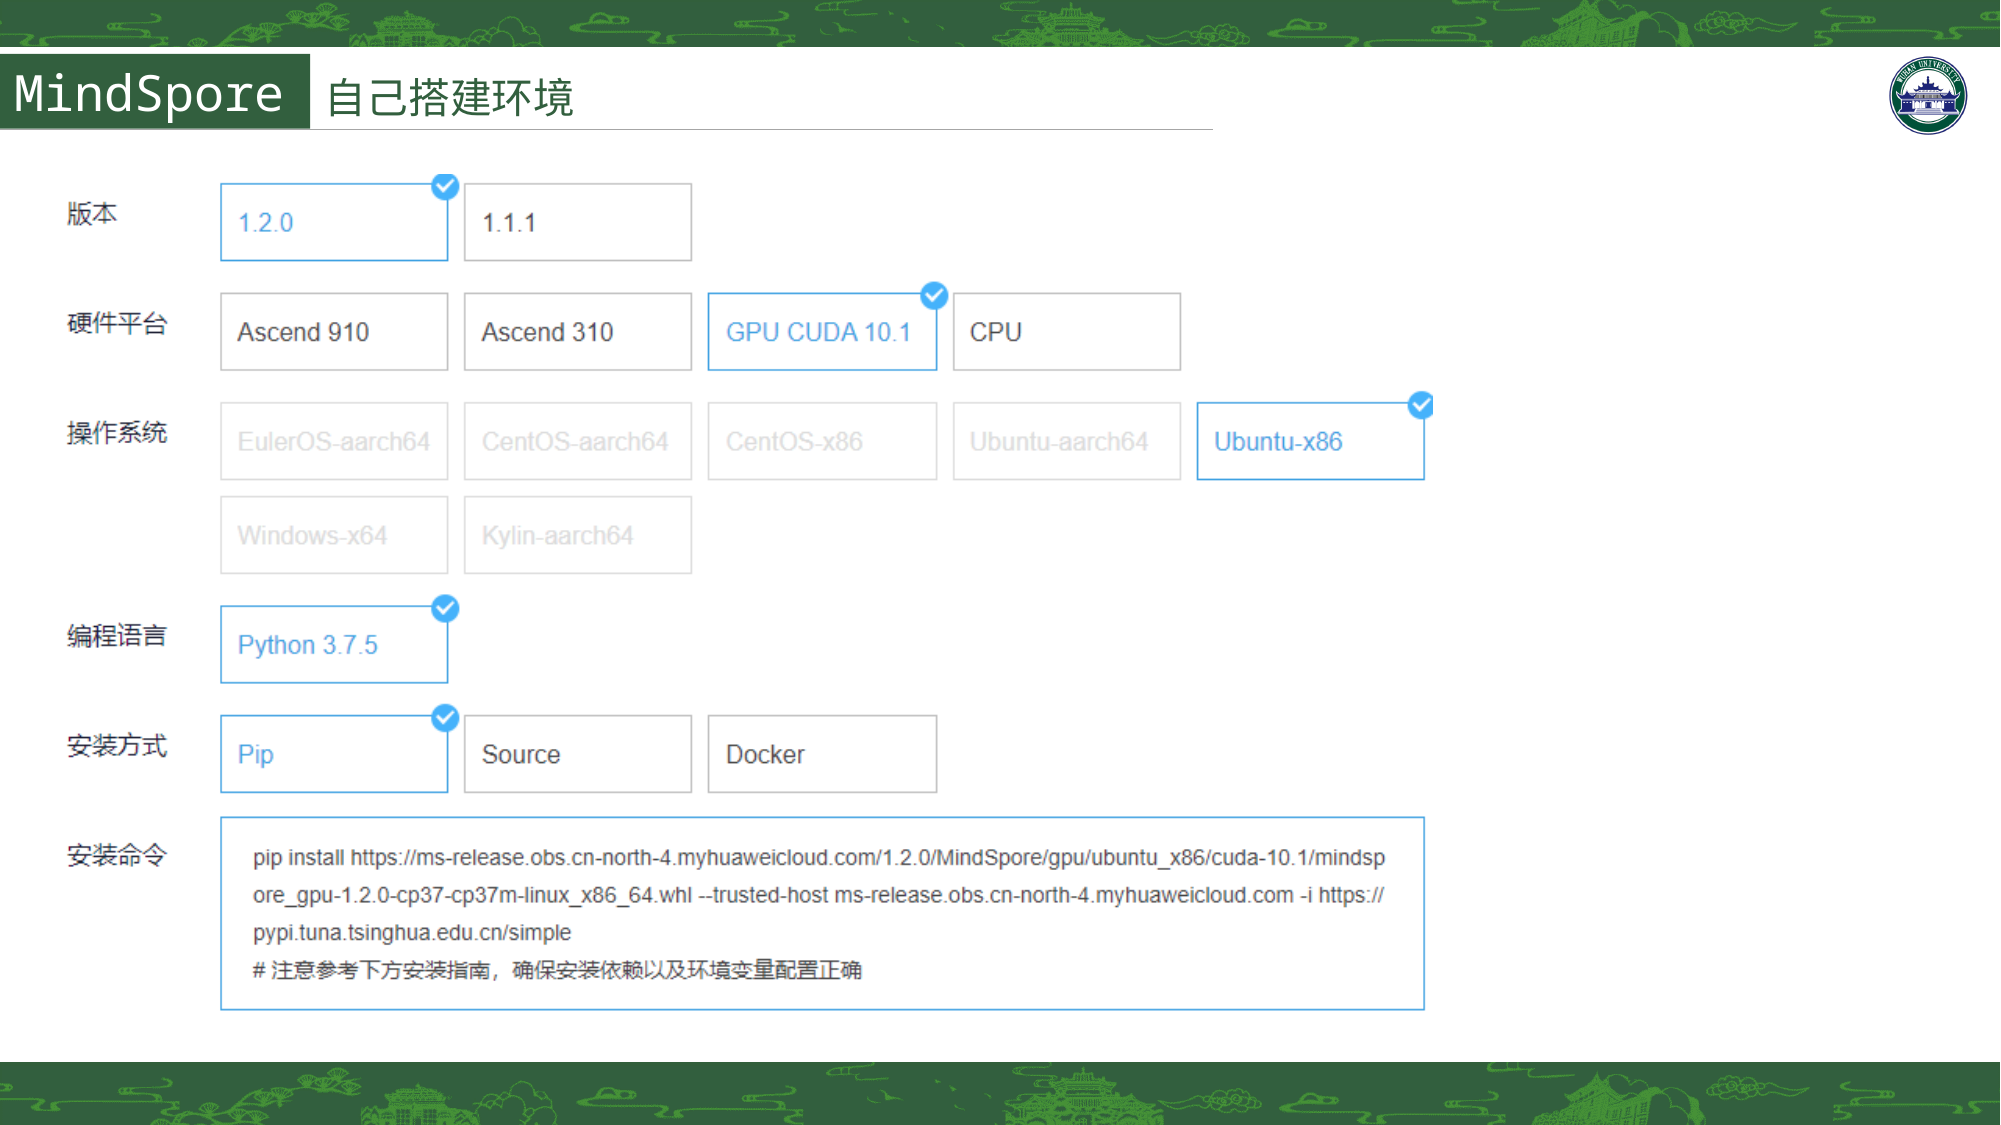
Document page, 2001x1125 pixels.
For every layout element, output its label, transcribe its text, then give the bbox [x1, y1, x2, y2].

text_box 自己搭建环境 [310, 64, 598, 129]
picture [0, 1062, 2000, 1125]
picture [44, 174, 1433, 1018]
picture [1889, 56, 1972, 135]
text_box MindSpore [0, 53, 311, 129]
picture [0, 0, 2000, 48]
